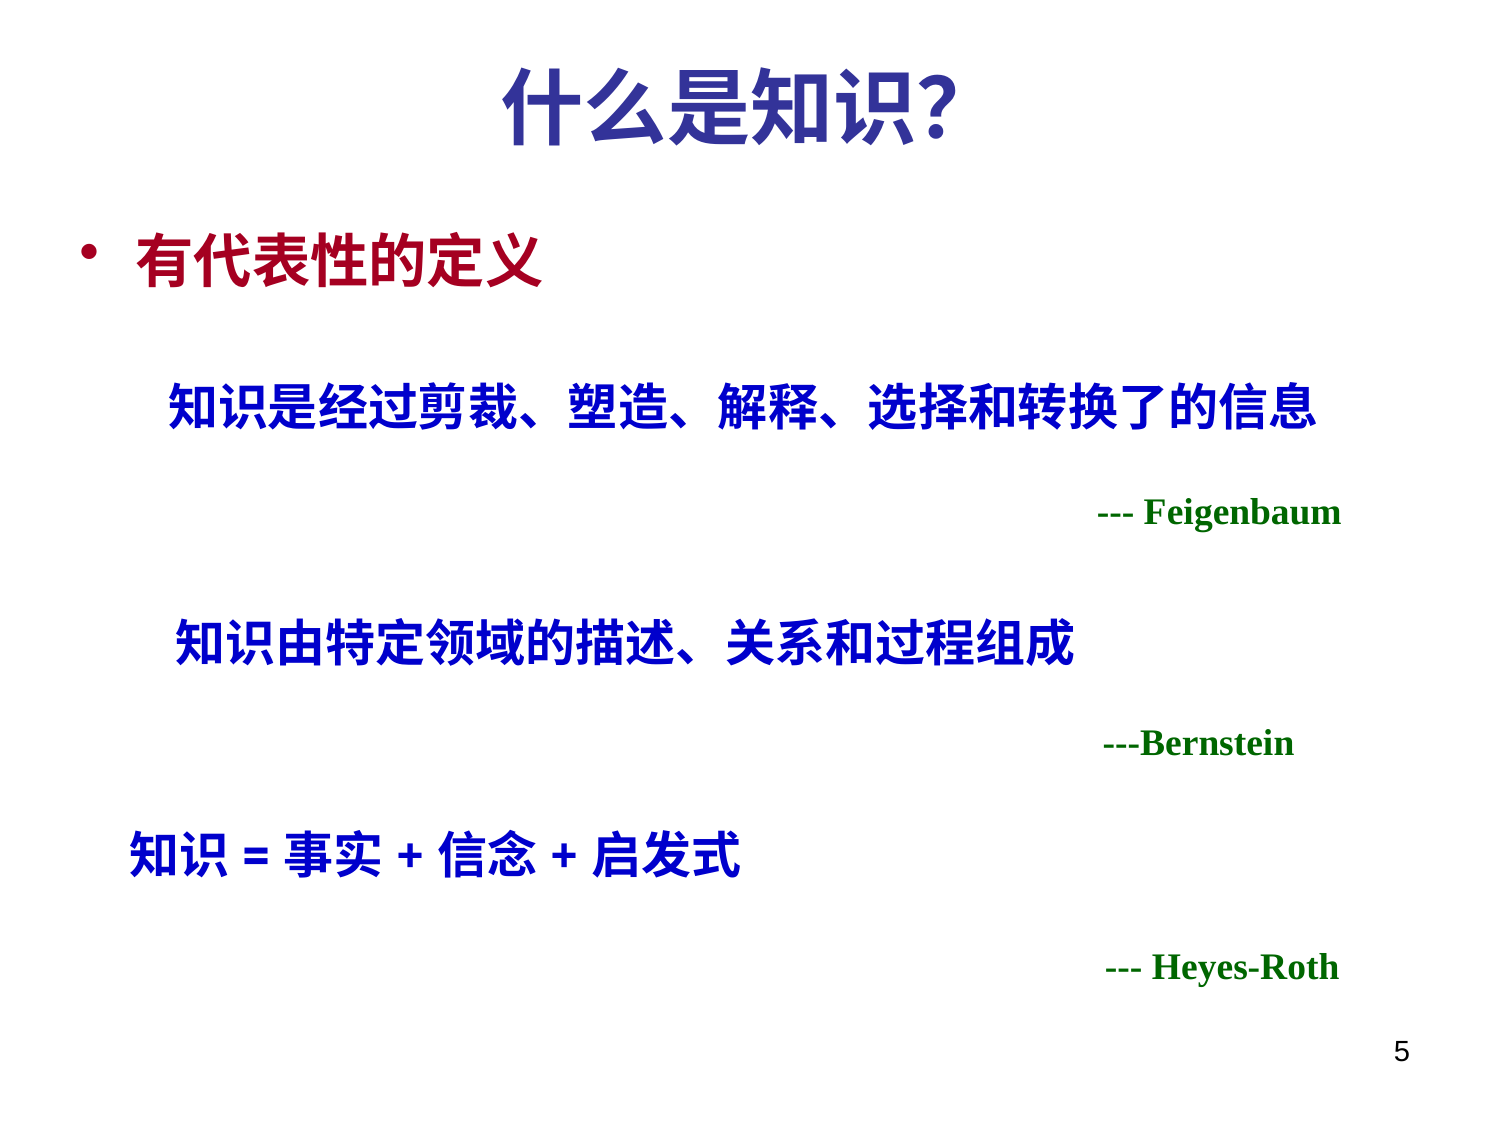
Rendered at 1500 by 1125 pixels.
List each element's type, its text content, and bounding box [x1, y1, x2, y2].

list 有代表性的定义 [64, 216, 1415, 406]
text_box ---Bernstein [1088, 710, 1310, 770]
text_box --- Heyes-Roth [1090, 934, 1355, 995]
text_box --- Feigenbaum [1082, 479, 1357, 540]
text_box 知识由特定领域的描述、关系和过程组成 [160, 603, 1091, 679]
text_box 知识是经过剪裁、塑造、解释、选择和转换了的信息 [153, 367, 1412, 443]
text_box 知识=事实+信念+启发式 [114, 816, 756, 892]
slide_number 5 [1074, 1024, 1425, 1103]
title 什么是知识？ [50, 24, 1451, 186]
